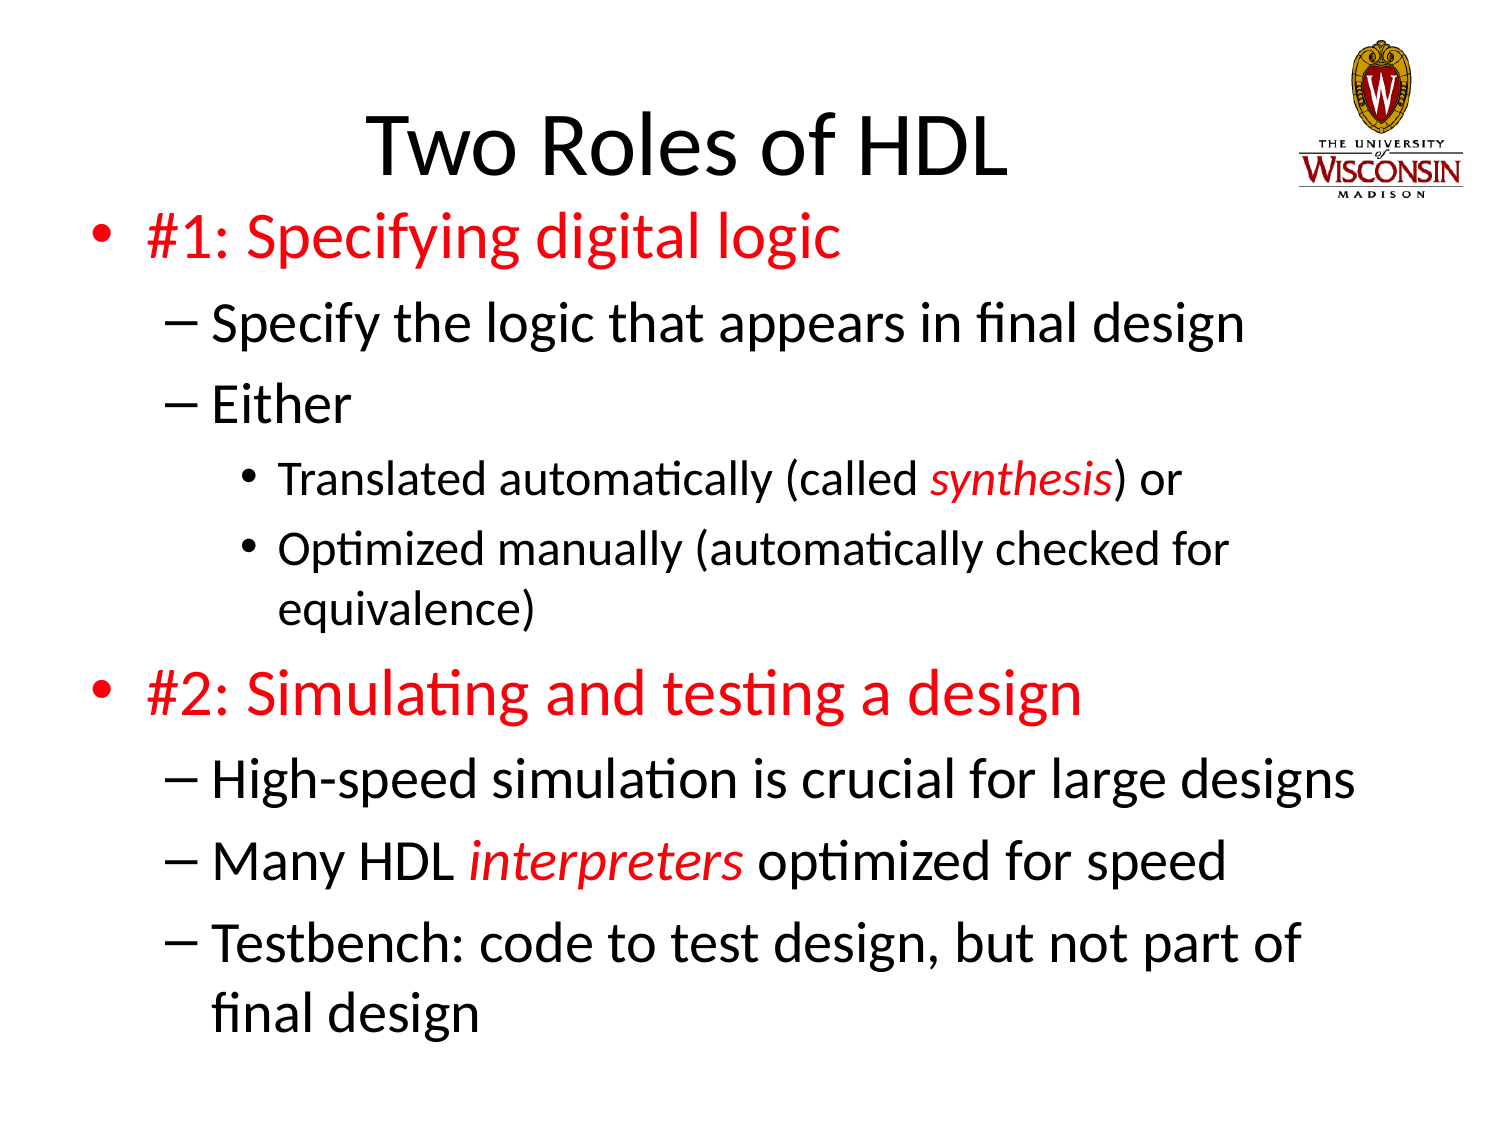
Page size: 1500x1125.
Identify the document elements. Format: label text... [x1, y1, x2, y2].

title Two Roles of HDL [75, 45, 1300, 184]
picture [1299, 37, 1463, 200]
list #1: Specifying digital logic Specify the logic that appears in final design Either Translated automatically (called synthesis) or Optimized manually (automatically checked for equivalence) #2: Simulating and testing a design High-speed simulation is crucial for large designs Many HDL interpreters optimized for speed Testbench: code to test design, but not part of final design [75, 184, 1425, 1005]
